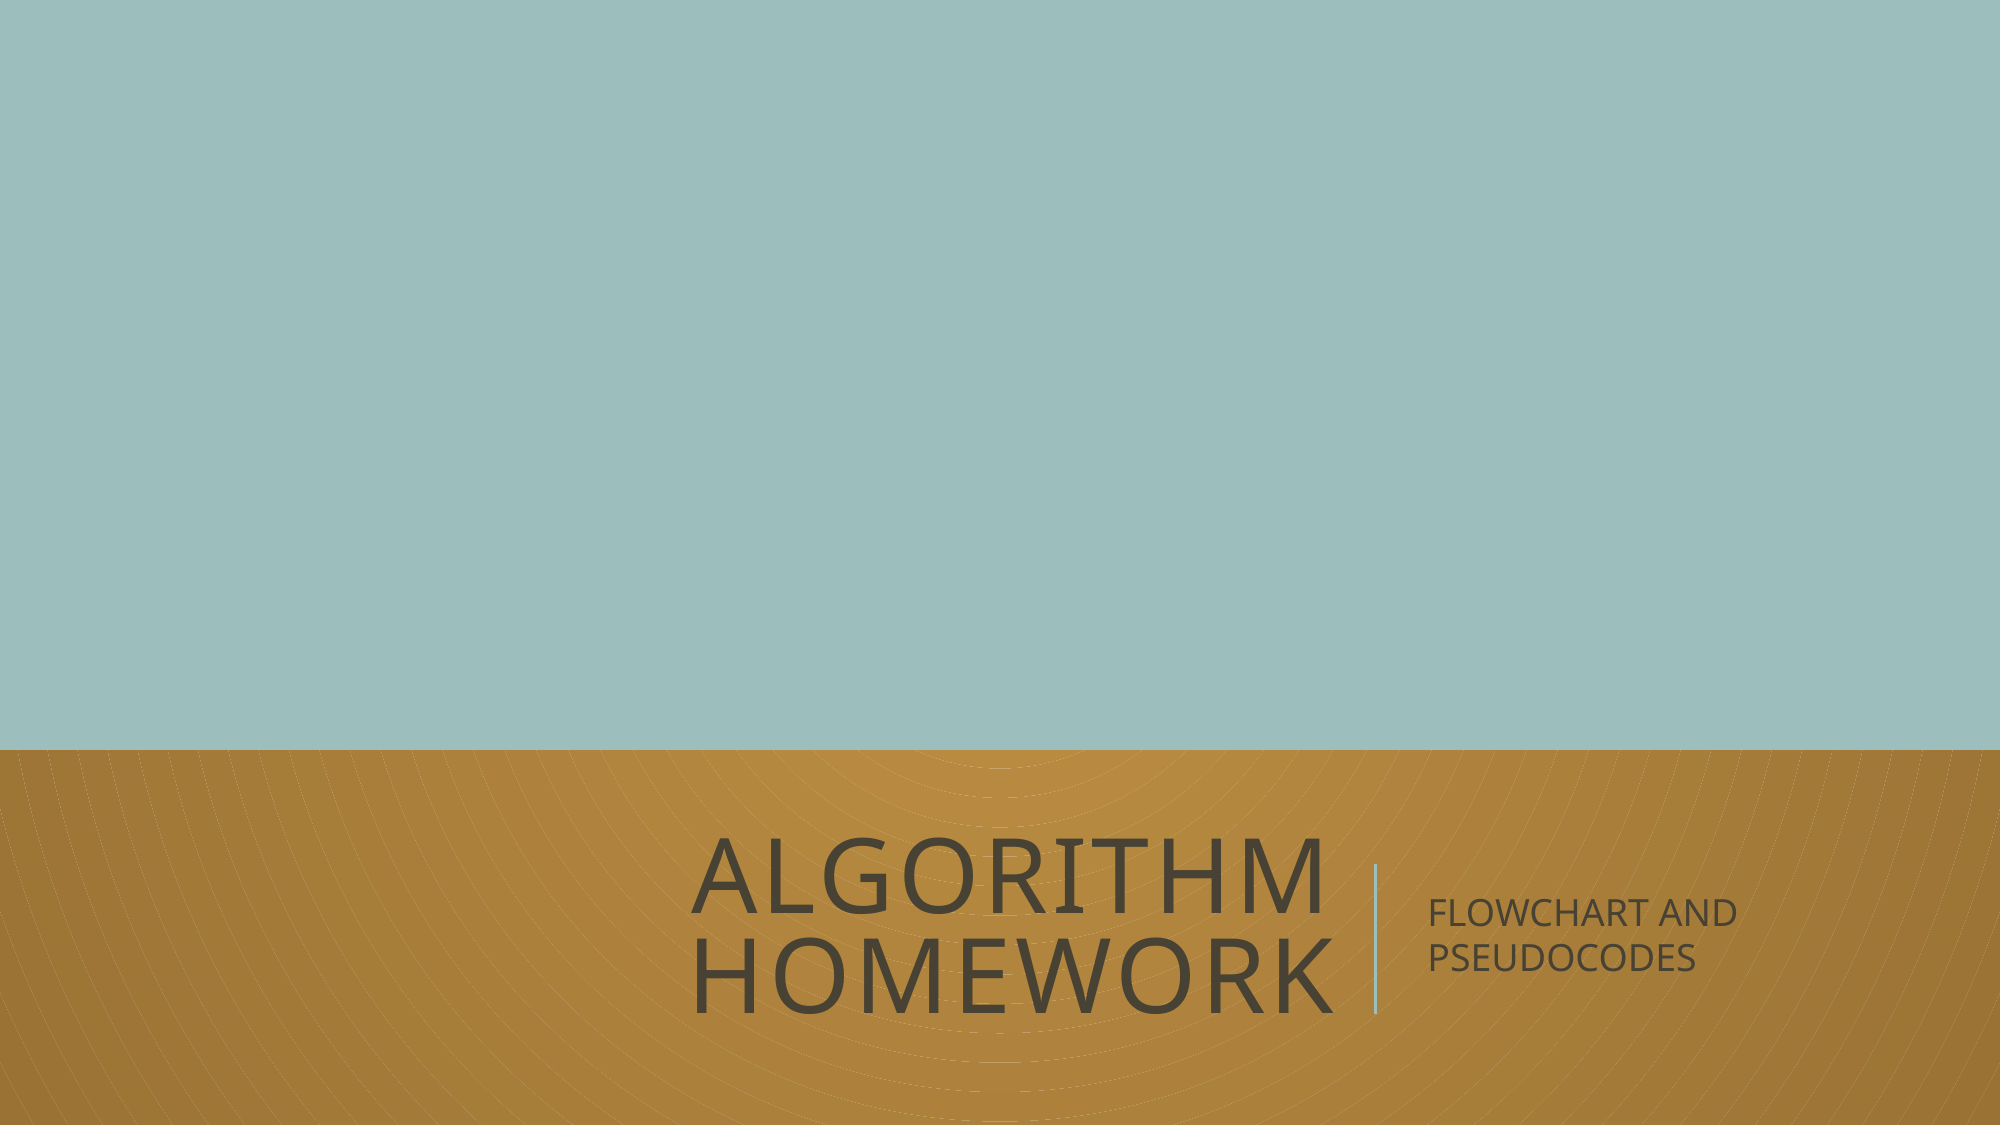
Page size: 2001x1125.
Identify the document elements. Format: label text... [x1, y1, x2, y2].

subtitle FLOWCHART AND PSEUDOCODES [1412, 813, 1938, 1054]
title ALGORITHM HOMEWORK [75, 813, 1350, 1054]
